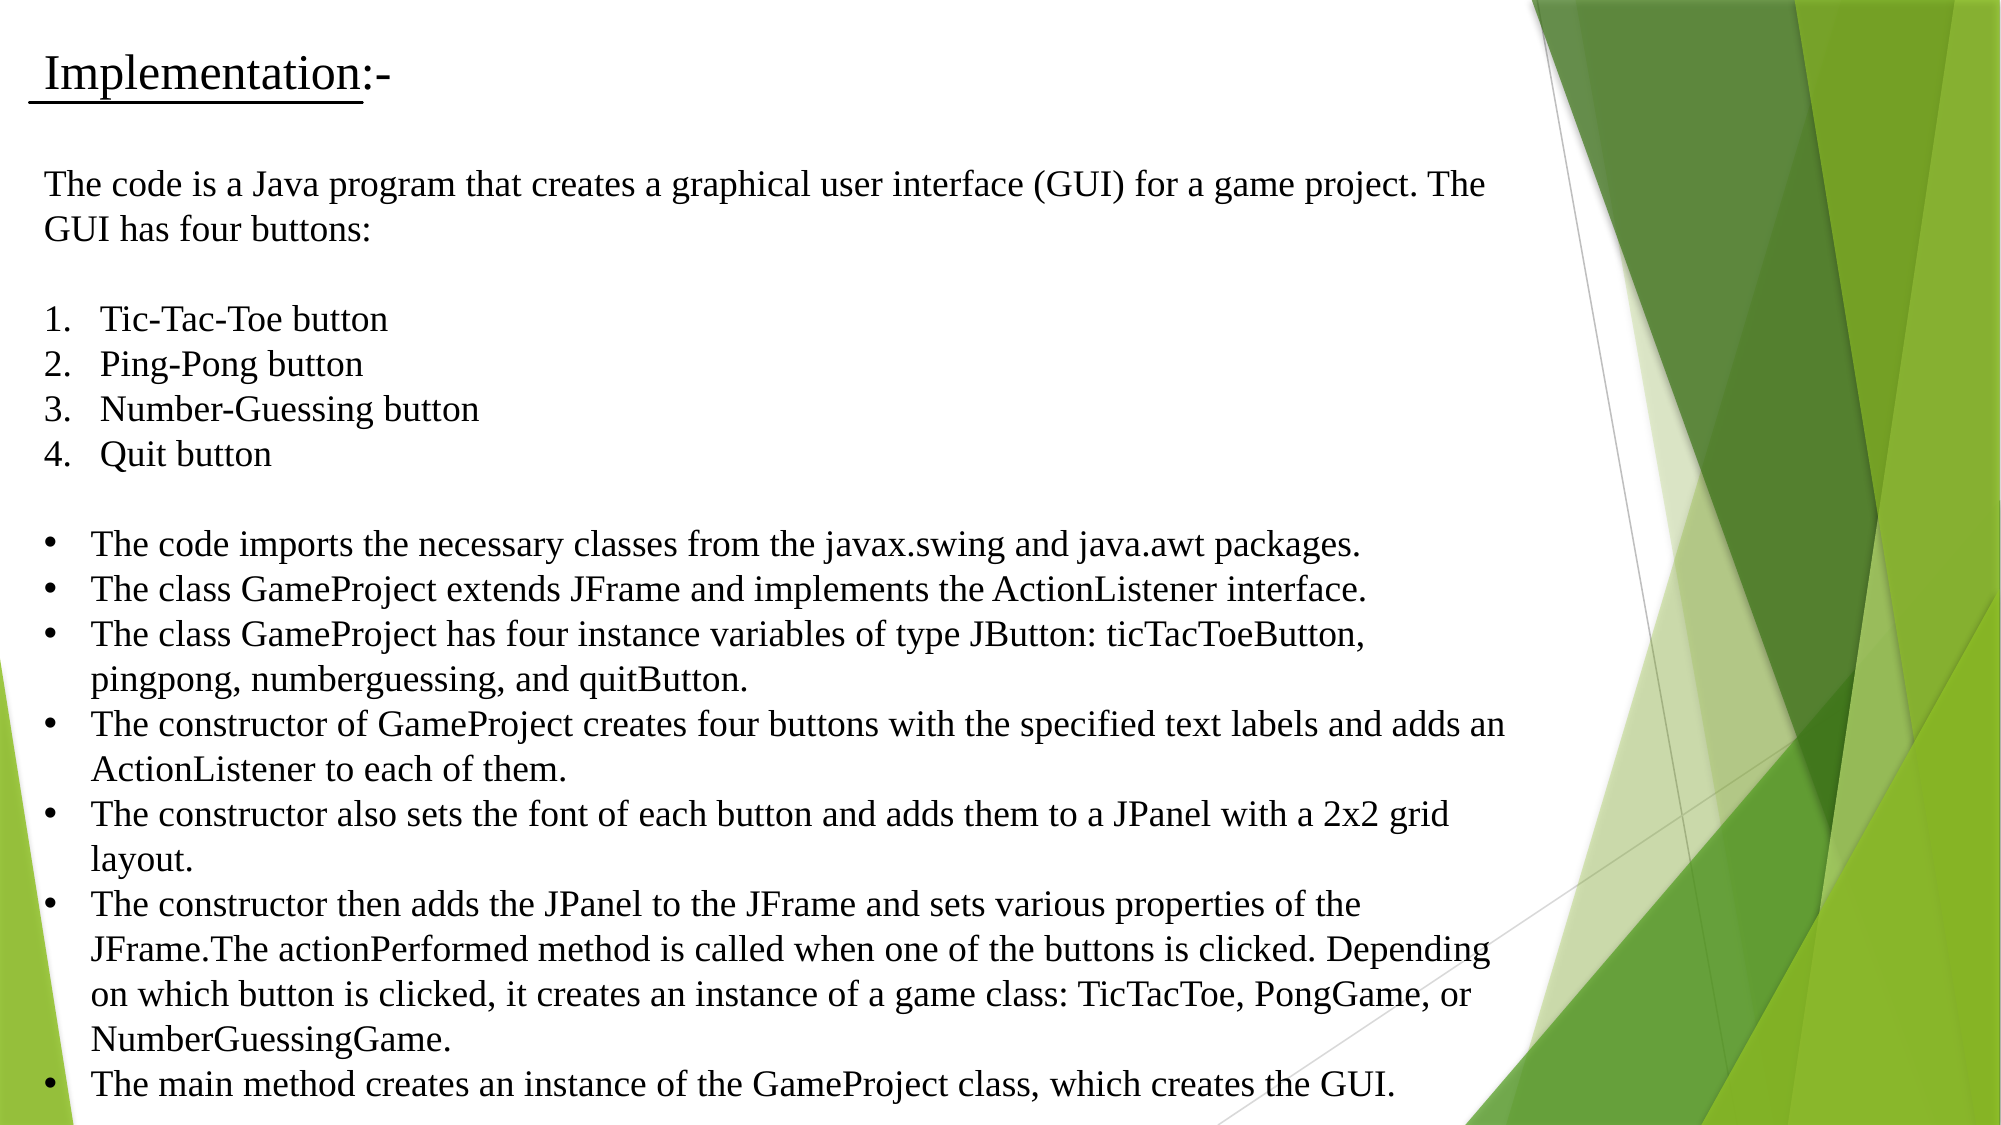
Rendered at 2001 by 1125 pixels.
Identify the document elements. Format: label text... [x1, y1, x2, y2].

text_box Implementation:- The code is a Java program that creates a graphical user interface (GUI) for a game project. The GUI has four buttons: Tic-Tac-Toe button Ping-Pong button Number-Guessing button Quit button The code imports the necessary classes from the javax.swing and java.awt packages. The class GameProject extends JFrame and implements the ActionListener interface. The class GameProject has four instance variables of type JButton: ticTacToeButton, pingpong, numberguessing, and quitButton. The constructor of GameProject creates four buttons with the specified text labels and adds an ActionListener to each of them. The constructor also sets the font of each button and adds them to a JPanel with a 2x2 grid layout. The constructor then adds the JPanel to the JFrame and sets various properties of the JFrame.The actionPerformed method is called when one of the buttons is clicked. Depending on which button is clicked, it creates an instance of a game class: TicTacToe, PongGame, or NumberGuessingGame. The main method creates an instance of the GameProject class, which creates the GUI. [28, 32, 1533, 1125]
